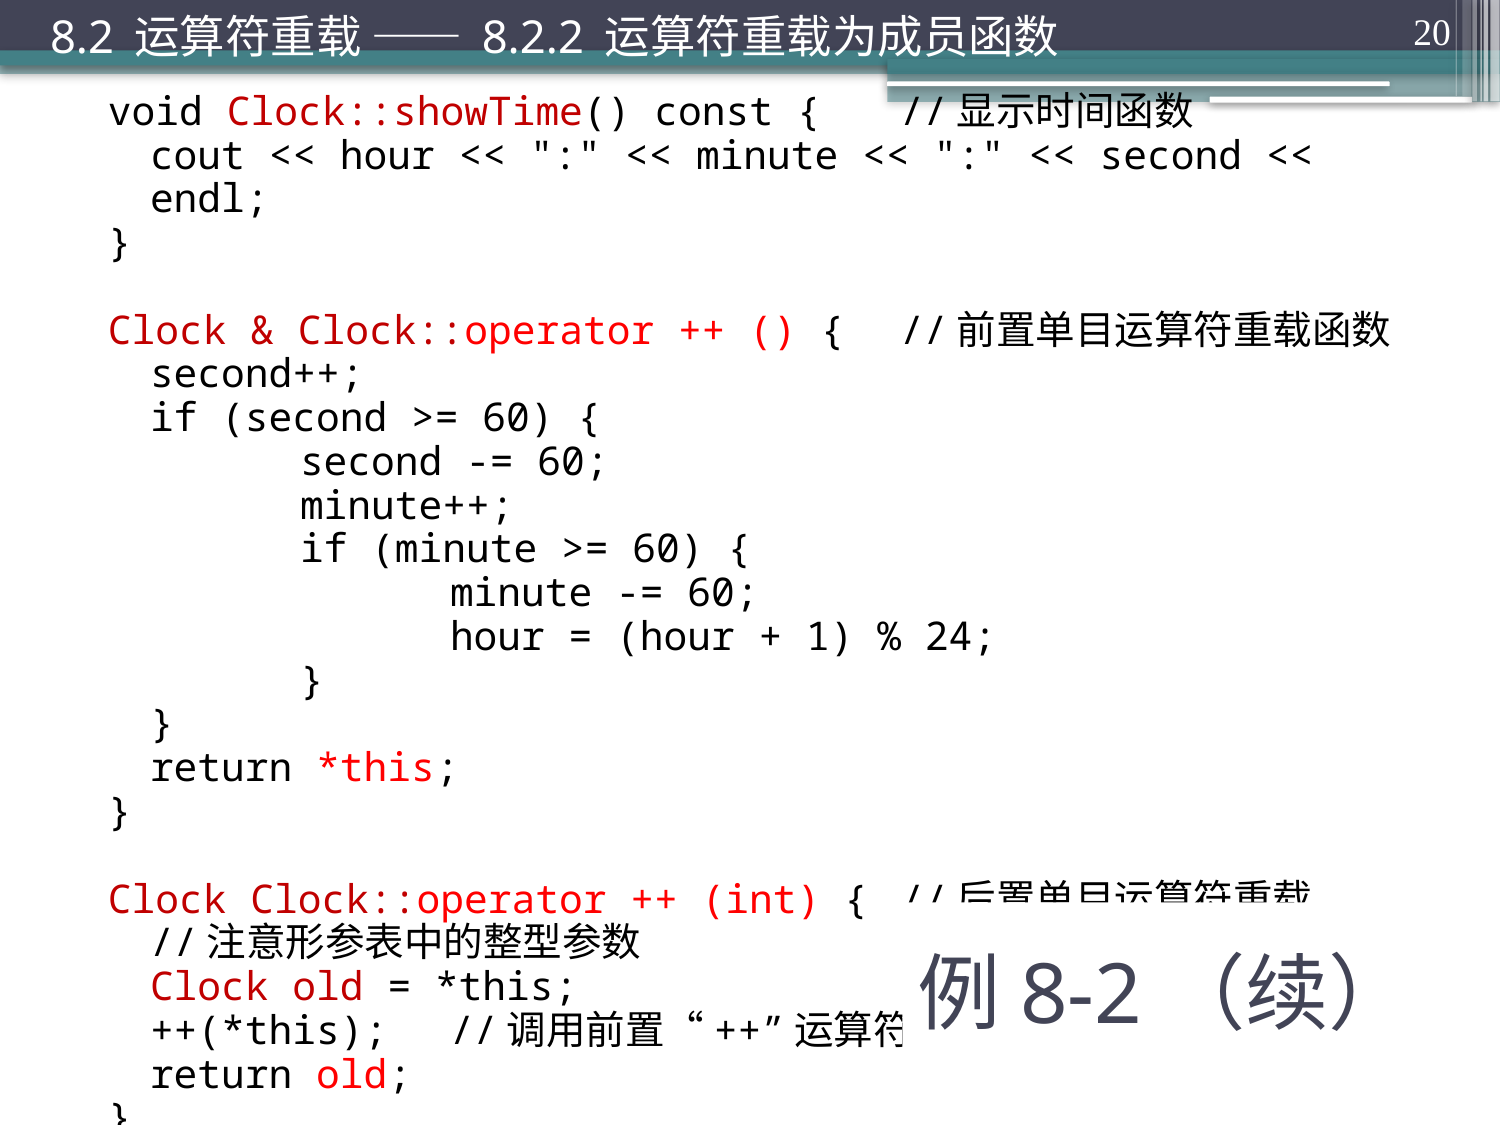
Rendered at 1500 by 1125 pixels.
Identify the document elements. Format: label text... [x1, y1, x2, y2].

title 例8-2（续） [902, 902, 1437, 1078]
text_box 8.2 运算符重载 —— 8.2.2 运算符重载为成员函数 [35, 0, 1289, 71]
slide_number 20 [1340, 0, 1466, 61]
list void Clock::showTime() const { //显示时间函数 cout << hour << ":" << minute << ":" << second << endl; } Clock & Clock::operator ++ () { //前置单目运算符重载函数 second++; if (second >= 60) { second -= 60; minute++; if (minute >= 60) { minute -= 60; hour = (hour + 1) % 24; } } return *this; } Clock Clock::operator ++ (int) { //后置单目运算符重载 //注意形参表中的整型参数 Clock old = *this; ++(*this); //调用前置“++”运算符 return old; } [75, 82, 1437, 1106]
